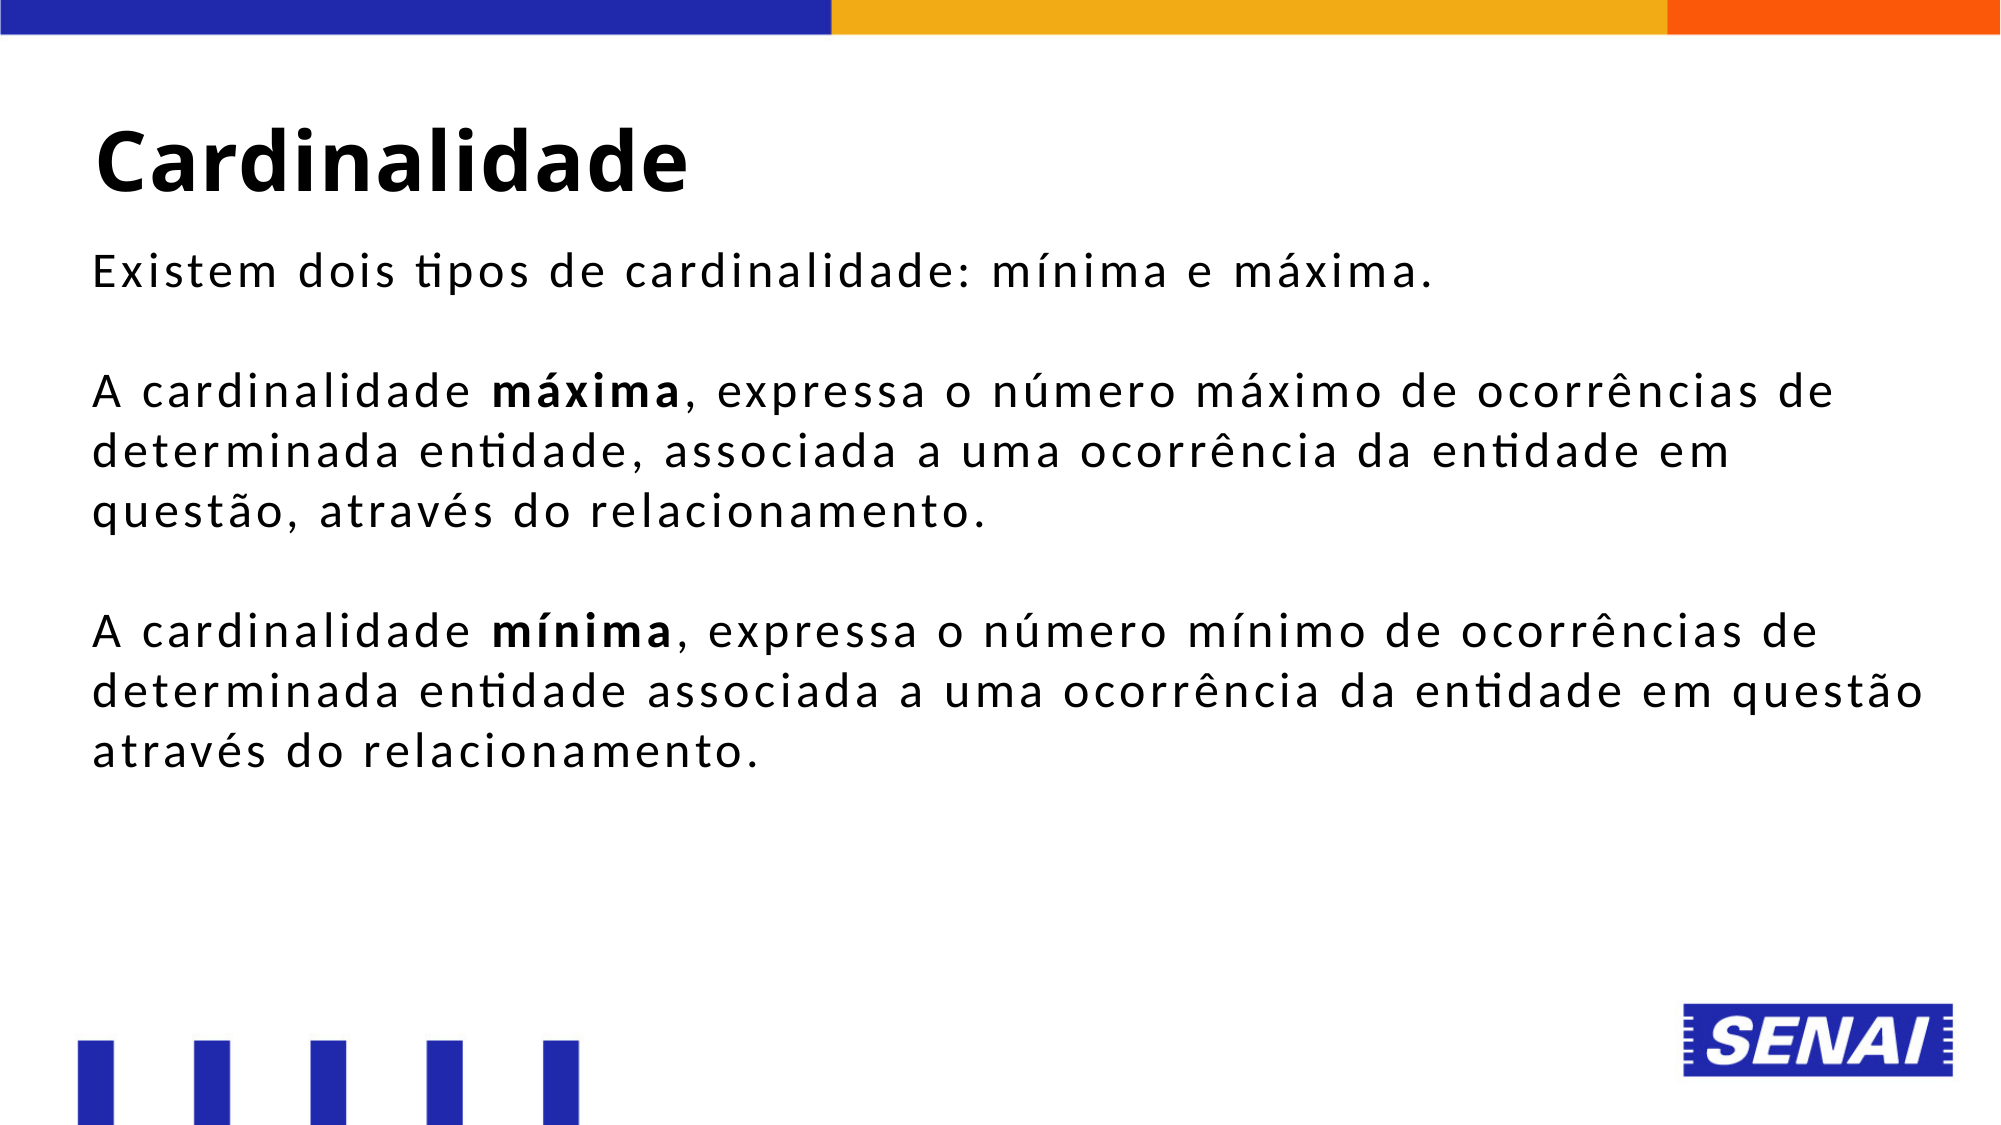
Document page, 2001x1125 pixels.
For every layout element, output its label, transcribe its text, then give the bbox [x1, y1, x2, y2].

picture [0, 0, 2001, 1125]
text_box Cardinalidade [94, 108, 1907, 209]
text_box Existem dois tipos de cardinalidade: mínima e máxima. A cardinalidade máxima, expressa o número máximo de ocorrências de determinada entidade, associada a uma ocorrência da entidade em questão, através do relacionamento. A cardinalidade mínima, expressa o número mínimo de ocorrências de determinada entidade associada a uma ocorrência da entidade em questão através do relacionamento. [92, 237, 1945, 779]
